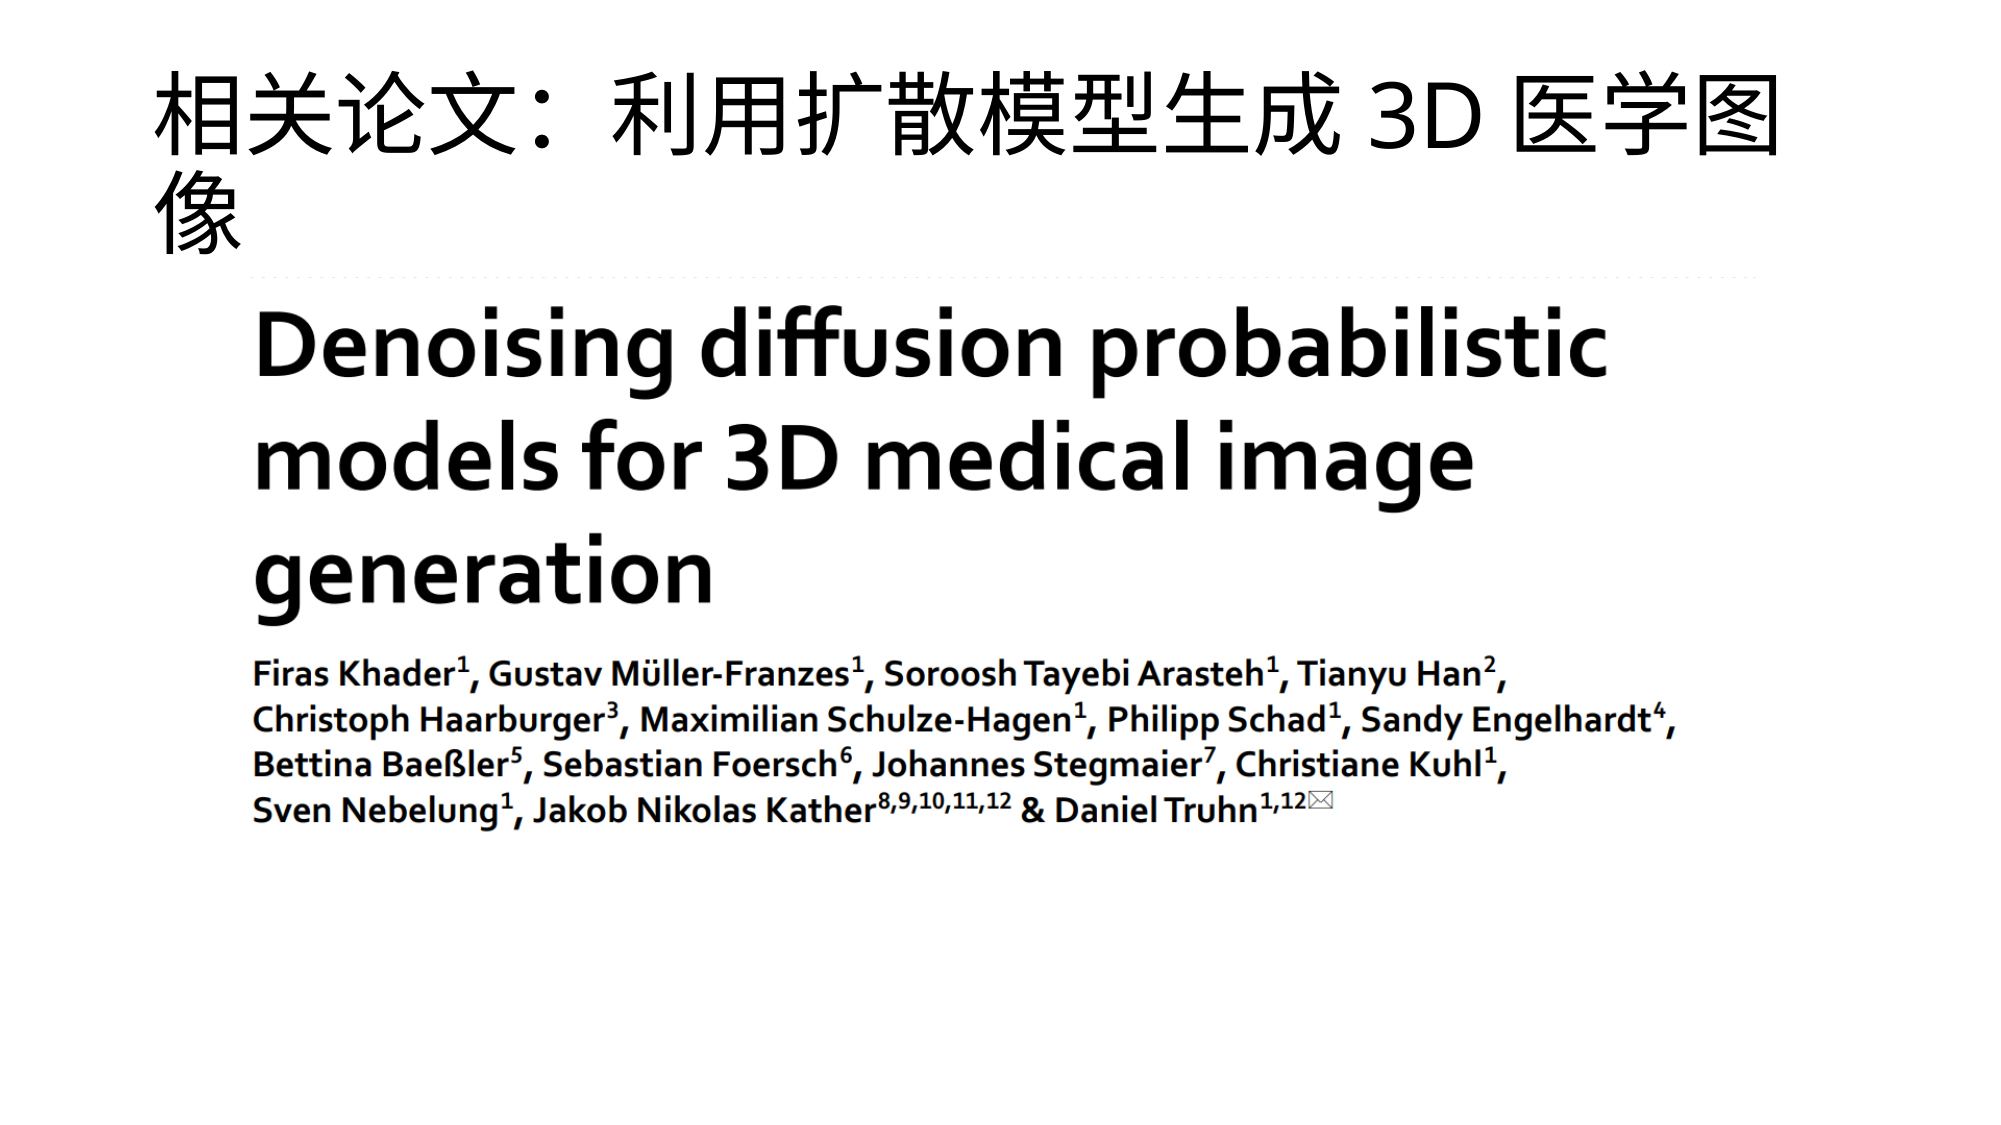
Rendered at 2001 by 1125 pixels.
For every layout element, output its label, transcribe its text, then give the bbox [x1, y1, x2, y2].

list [236, 277, 1764, 868]
title 相关论文：利用扩散模型生成3D医学图像 [137, 59, 1863, 278]
